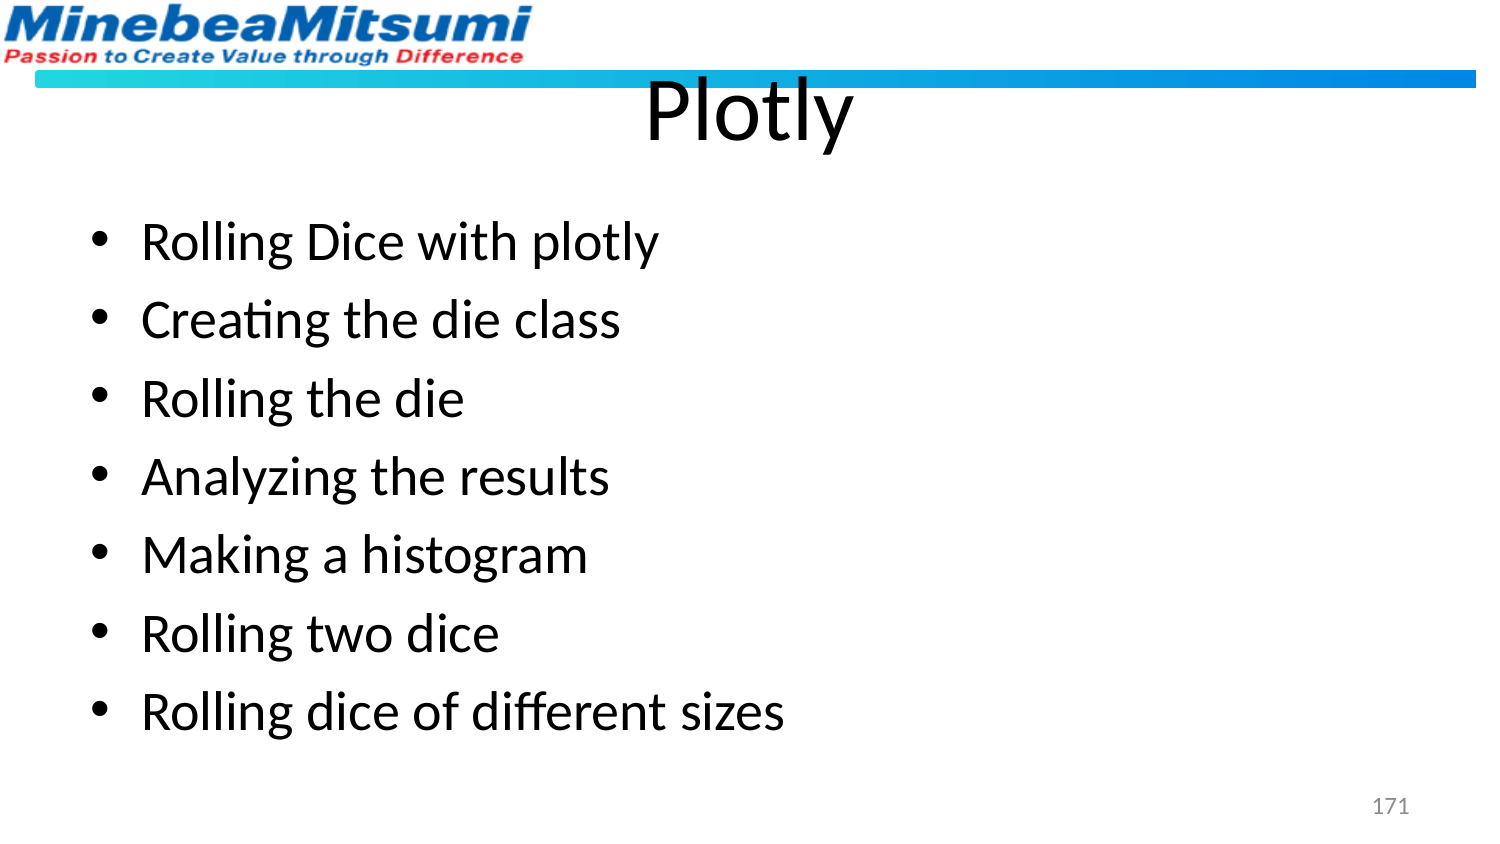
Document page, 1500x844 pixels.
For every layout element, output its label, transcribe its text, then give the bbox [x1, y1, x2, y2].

list Rolling Dice with plotly Creating the die class Rolling the die Analyzing the results Making a histogram Rolling two dice Rolling dice of different sizes [75, 196, 1425, 754]
title Plotly [75, 33, 1425, 175]
picture [0, 0, 538, 70]
slide_number 171 [1074, 782, 1425, 827]
